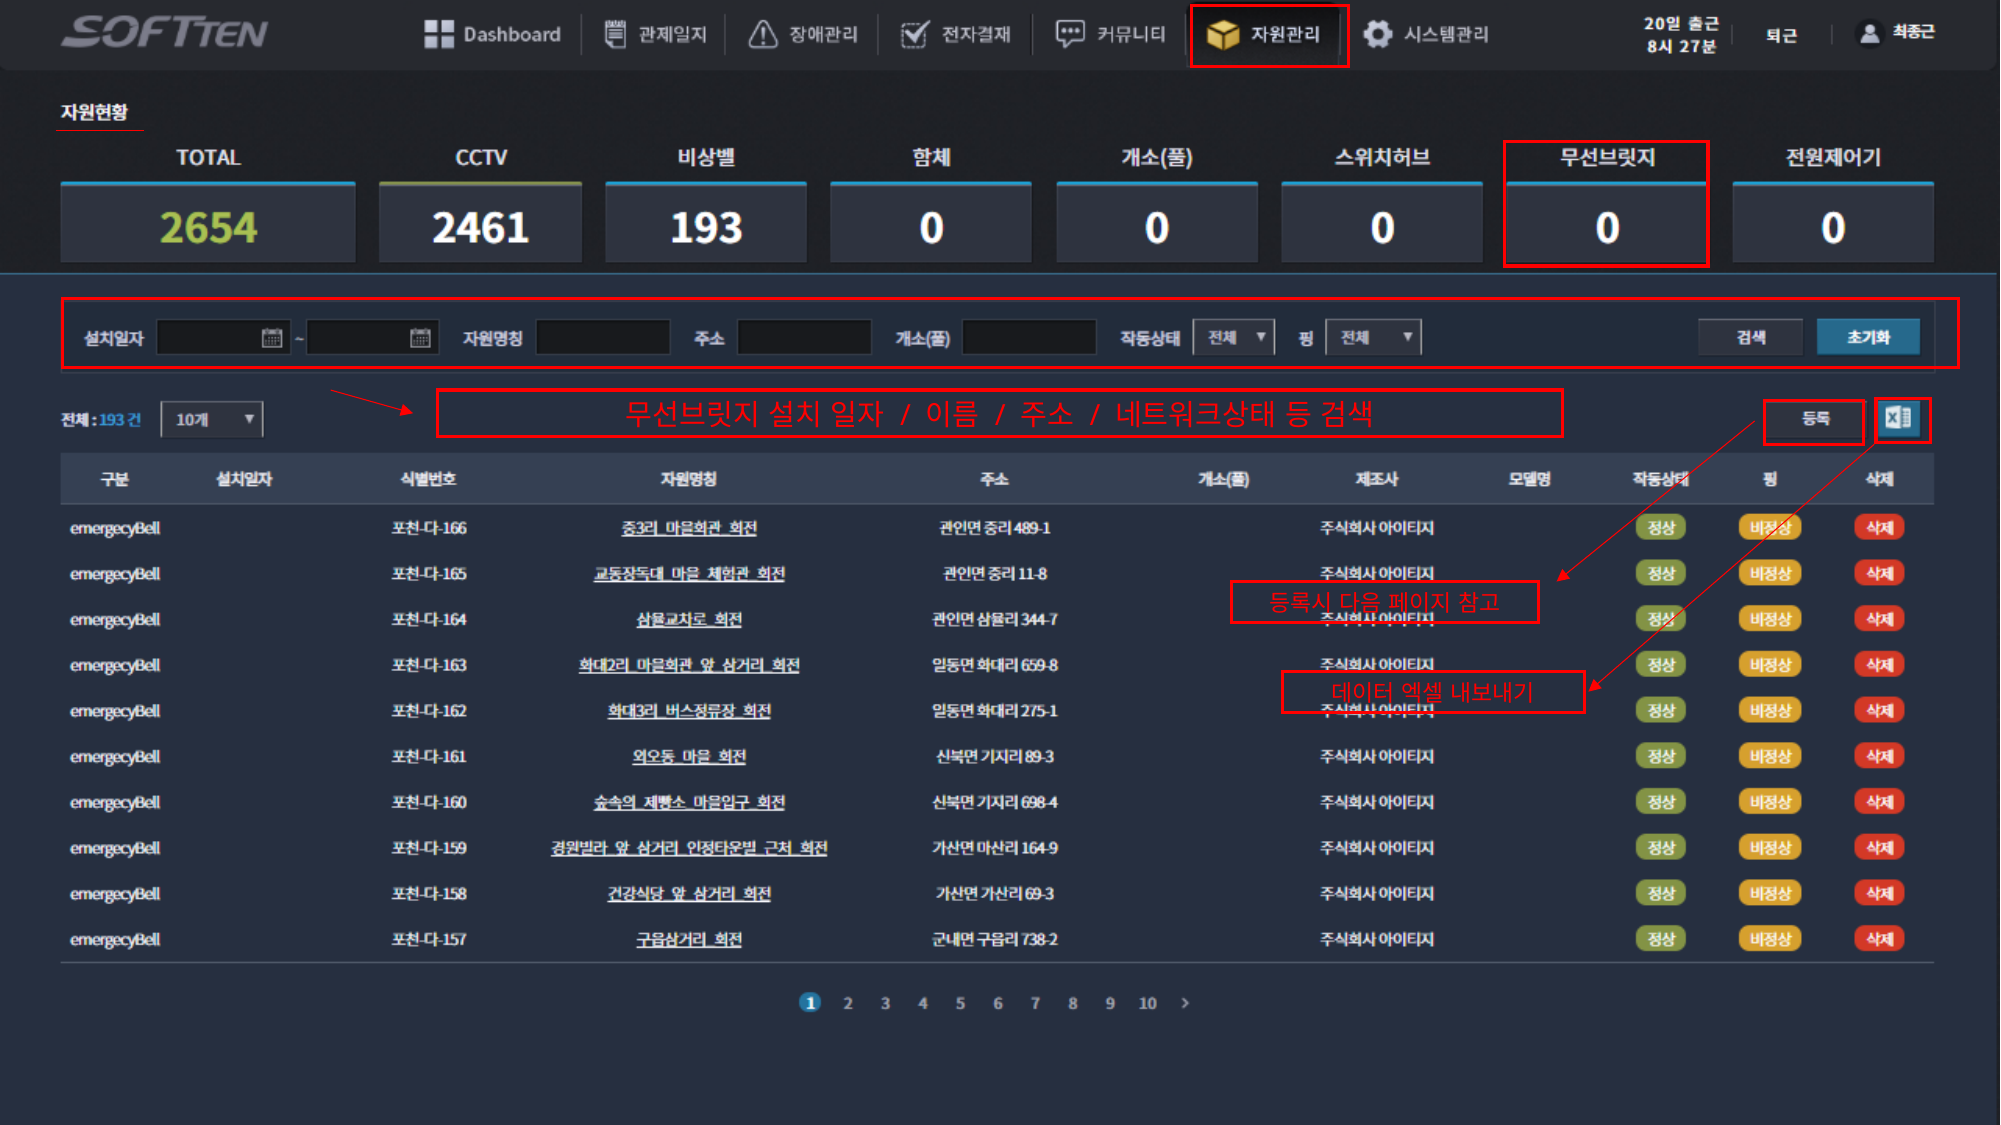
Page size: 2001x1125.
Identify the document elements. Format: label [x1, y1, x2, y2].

text_box [330, 390, 414, 414]
text_box [1556, 420, 1755, 582]
picture [0, 0, 2000, 1125]
text_box [1588, 444, 1875, 692]
